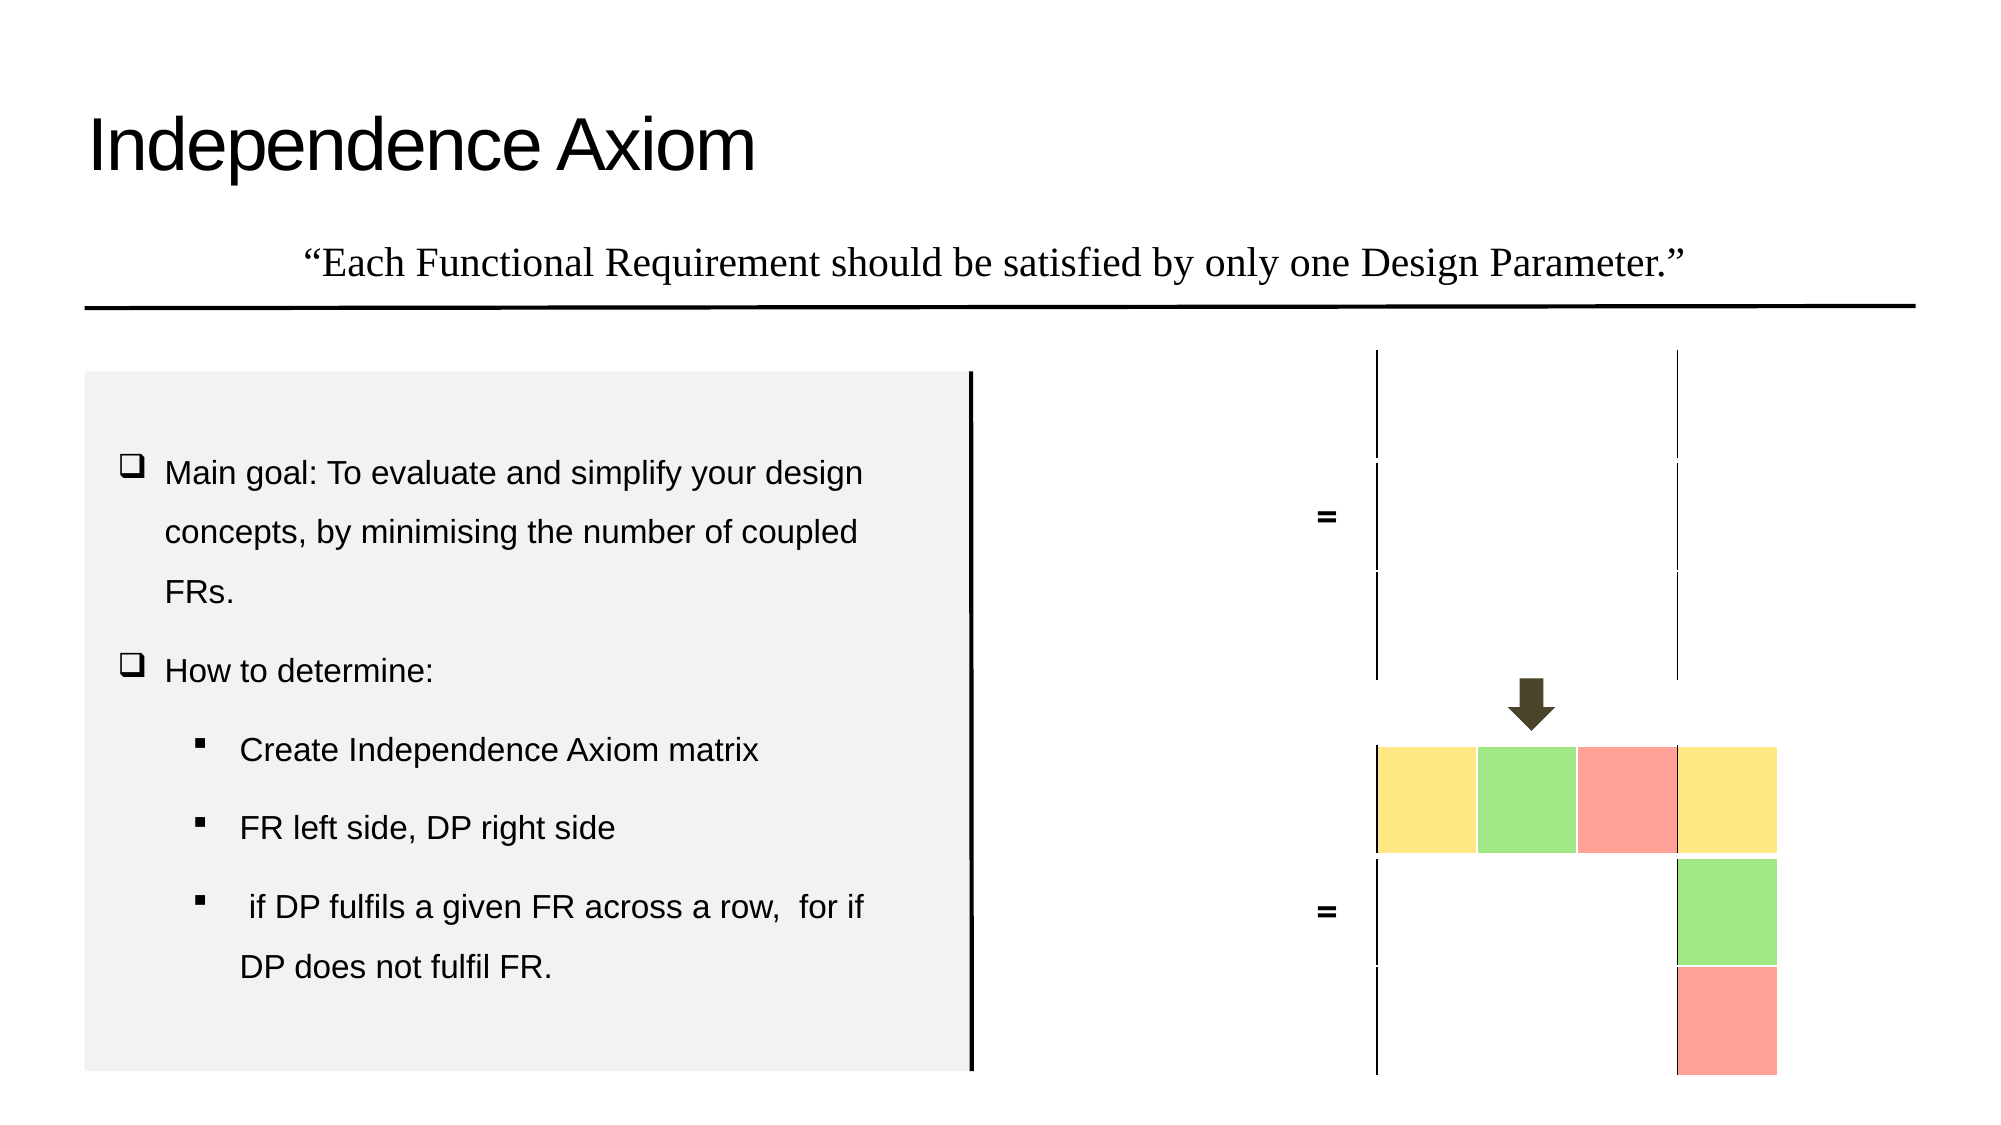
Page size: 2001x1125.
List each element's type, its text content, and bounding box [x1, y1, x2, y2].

text_box Independence Axiom [78, 108, 1863, 297]
text_box [1507, 678, 1556, 731]
text_box “Each Functional Requirement should be satisfied by only one Design Parameter.” [244, 202, 1756, 293]
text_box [84, 305, 1916, 309]
text_box [84, 371, 969, 1071]
